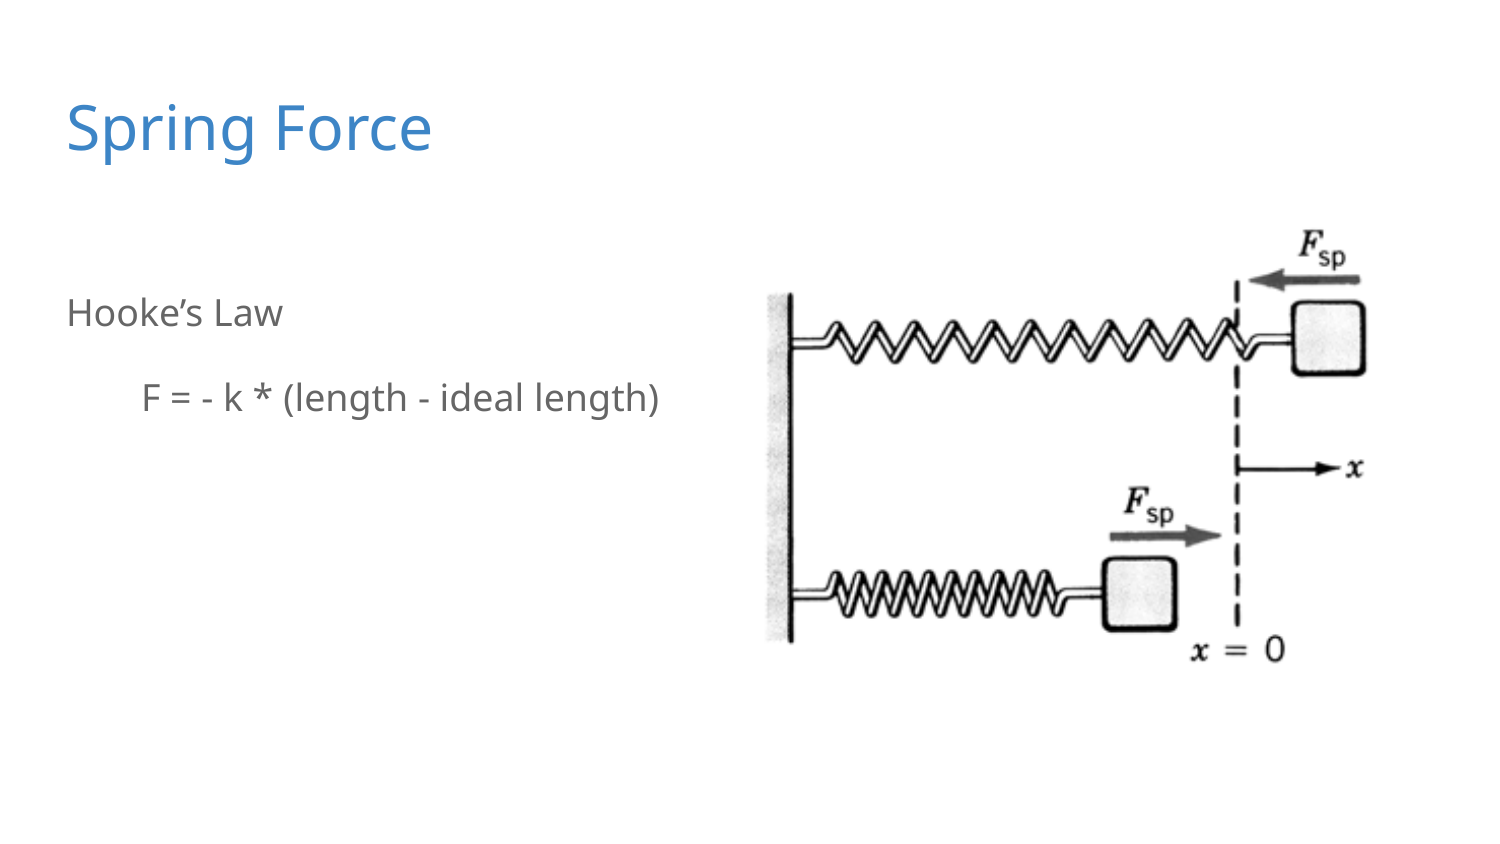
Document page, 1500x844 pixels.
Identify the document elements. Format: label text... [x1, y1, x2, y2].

title Spring Force [51, 72, 1449, 167]
list Hooke’s Law F = - k * (length - ideal length) [51, 189, 708, 750]
picture [718, 210, 1395, 683]
